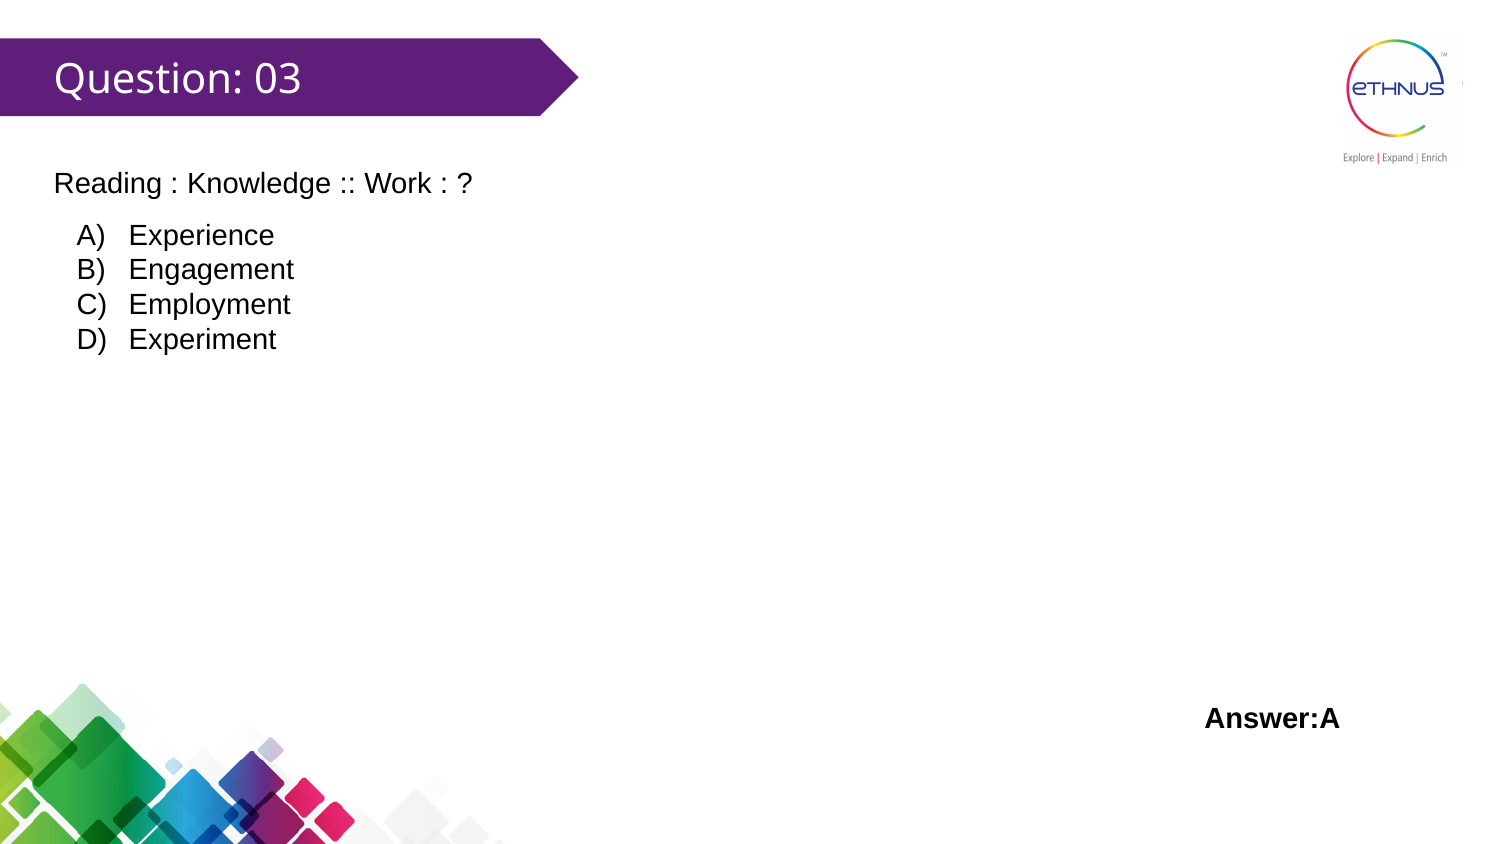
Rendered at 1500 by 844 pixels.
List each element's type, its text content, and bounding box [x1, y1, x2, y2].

text_box Question: 03 [53, 38, 518, 117]
text_box [0, 38, 53, 117]
picture [1343, 38, 1463, 165]
text_box Reading : Knowledge :: Work : ? Experience Engagement Employment Experiment [53, 152, 1265, 669]
picture [0, 668, 732, 844]
text_box Answer:A [1189, 684, 1446, 763]
text_box [518, 38, 579, 117]
